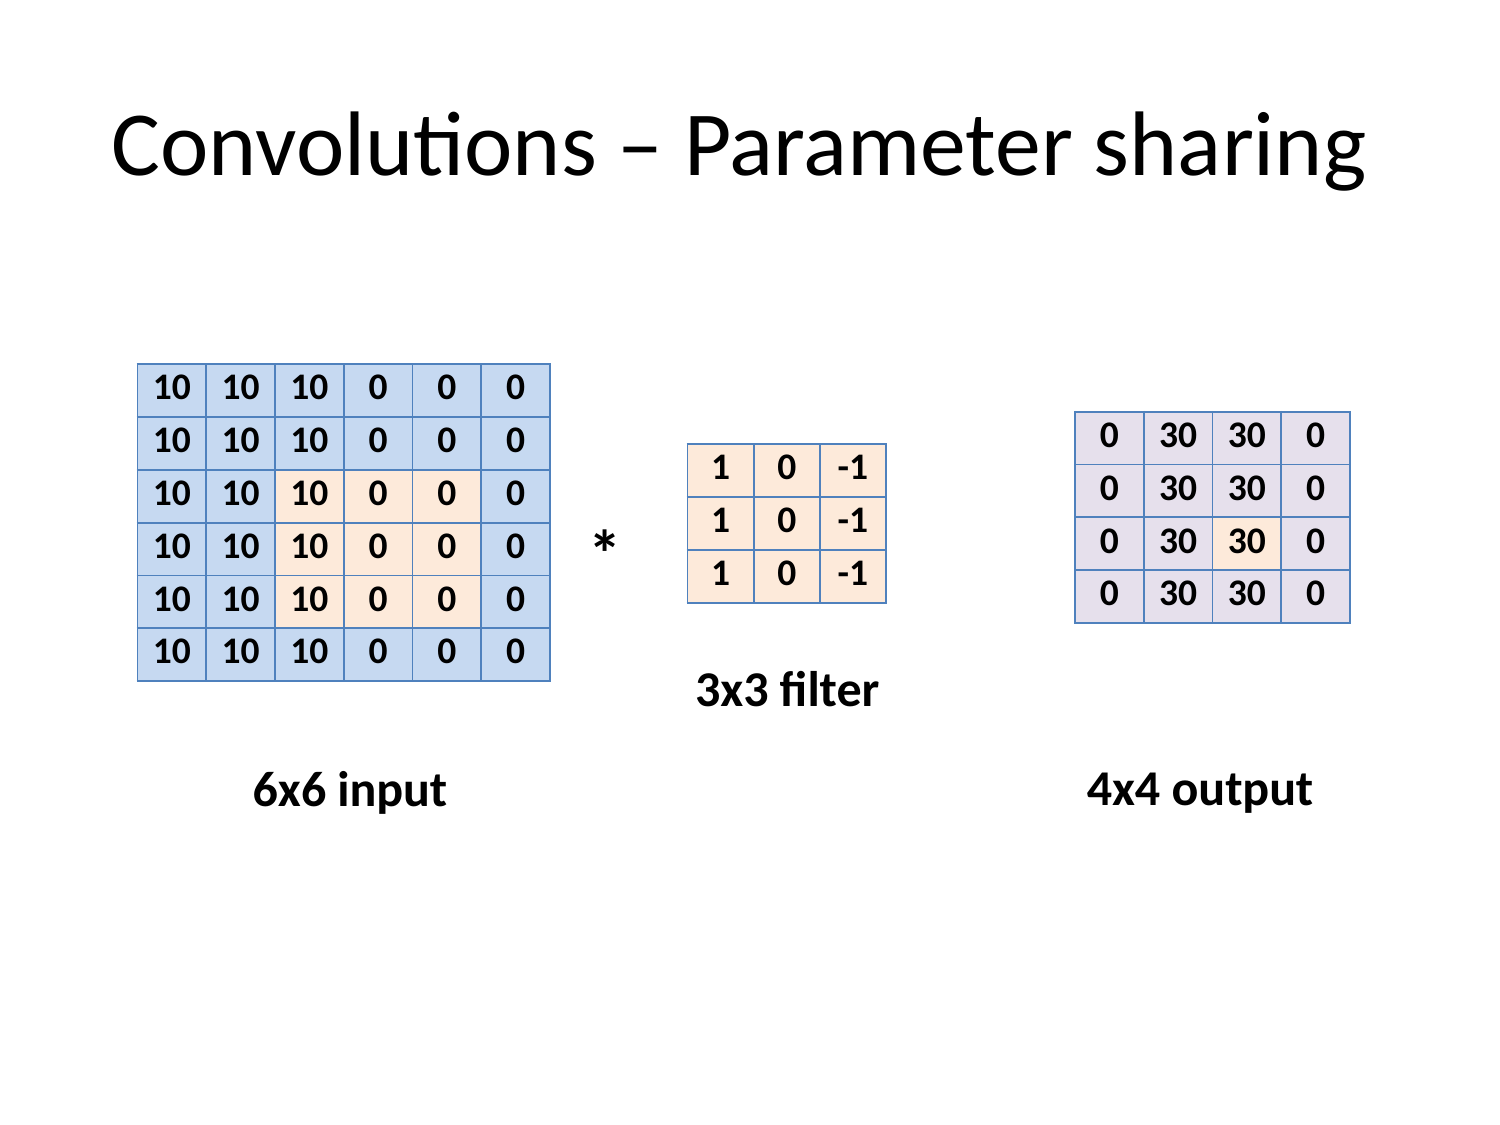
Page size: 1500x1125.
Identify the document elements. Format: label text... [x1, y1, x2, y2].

table_cell 10 [138, 576, 205, 627]
table_header 10 [207, 365, 274, 416]
table_header 0 [482, 365, 549, 416]
table_cell 30 [1145, 518, 1212, 569]
text_box 3x3 filter [674, 649, 900, 724]
table_cell 10 [276, 524, 343, 575]
table_cell 0 [482, 576, 549, 627]
table_cell 10 [138, 471, 205, 522]
table_header 0 [1282, 413, 1349, 464]
table_header 30 [1145, 413, 1212, 464]
table_cell 30 [1213, 518, 1280, 569]
table_cell 10 [138, 629, 205, 680]
table_cell -1 [821, 498, 885, 549]
text_box * [574, 503, 637, 598]
table_cell -1 [821, 551, 885, 602]
table_cell 0 [413, 418, 480, 469]
table_header 0 [755, 445, 819, 496]
table_cell 30 [1145, 571, 1212, 622]
table_header 0 [345, 365, 412, 416]
table_cell 0 [1282, 518, 1349, 569]
table_cell 0 [345, 524, 412, 575]
table_cell 0 [1076, 465, 1143, 516]
table_cell 0 [1282, 465, 1349, 516]
table_cell 1 [688, 551, 753, 602]
table_header 0 [413, 365, 480, 416]
table_cell 0 [482, 629, 549, 680]
table_cell 30 [1145, 465, 1212, 516]
table_cell 0 [345, 418, 412, 469]
table_cell 0 [413, 471, 480, 522]
table_header 0 [1076, 413, 1143, 464]
table_cell 10 [276, 576, 343, 627]
table_cell 10 [207, 524, 274, 575]
table_cell 10 [207, 418, 274, 469]
text_box 4x4 output [1025, 748, 1375, 824]
table_cell 0 [755, 498, 819, 549]
table_header 10 [276, 365, 343, 416]
table_cell 10 [276, 471, 343, 522]
table_cell 0 [1282, 571, 1349, 622]
table_cell 30 [1213, 571, 1280, 622]
table_header 1 [688, 445, 753, 496]
table_cell 0 [413, 524, 480, 575]
text_box 6x6 input [174, 749, 525, 824]
table_cell 10 [276, 418, 343, 469]
table_cell 0 [345, 576, 412, 627]
table_cell 0 [413, 576, 480, 627]
table_cell 0 [345, 629, 412, 680]
table_cell 30 [1213, 465, 1280, 516]
table_cell 0 [1076, 518, 1143, 569]
table_header 10 [138, 365, 205, 416]
table_cell 0 [482, 471, 549, 522]
table_cell 10 [138, 418, 205, 469]
table_header -1 [821, 445, 885, 496]
table_cell 10 [276, 629, 343, 680]
title Convolutions – Parameter sharing [75, 45, 1425, 233]
table_cell 0 [1076, 571, 1143, 622]
table_header 30 [1213, 413, 1280, 464]
table_cell 0 [413, 629, 480, 680]
table_cell 0 [755, 551, 819, 602]
table_cell 10 [207, 471, 274, 522]
table_cell 1 [688, 498, 753, 549]
table_cell 0 [482, 418, 549, 469]
table_cell 0 [482, 524, 549, 575]
table_cell 10 [207, 576, 274, 627]
table_cell 0 [345, 471, 412, 522]
table_cell 10 [138, 524, 205, 575]
table_cell 10 [207, 629, 274, 680]
